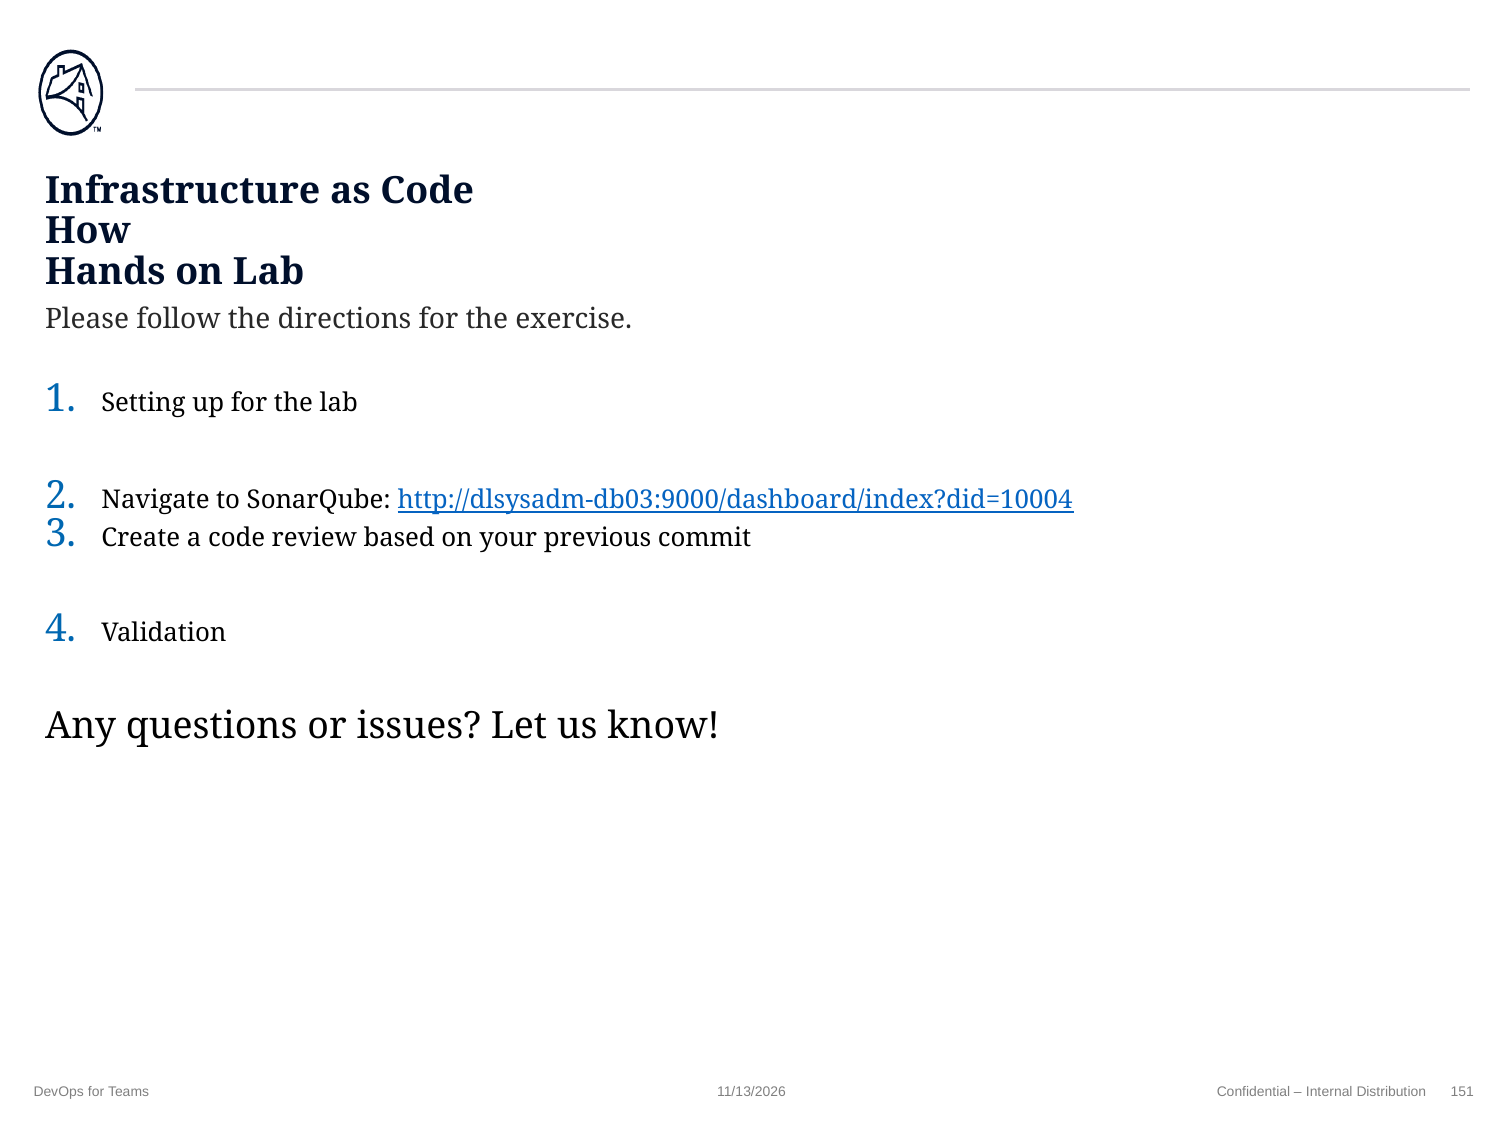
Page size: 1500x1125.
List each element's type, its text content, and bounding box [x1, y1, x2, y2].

footer DevOps for Teams [18, 1074, 526, 1108]
list Please follow the directions for the exercise. Setting up for the lab Navigate to SonarQube: http://dlsysadm-db03:9000/dashboard/index?did=10004 Create a code review based on your previous commit Validation Any questions or issues? Let us know! [45, 296, 1465, 1038]
title Infrastructure as Code How Hands on Lab [45, 163, 1464, 285]
picture [10, 12, 122, 140]
